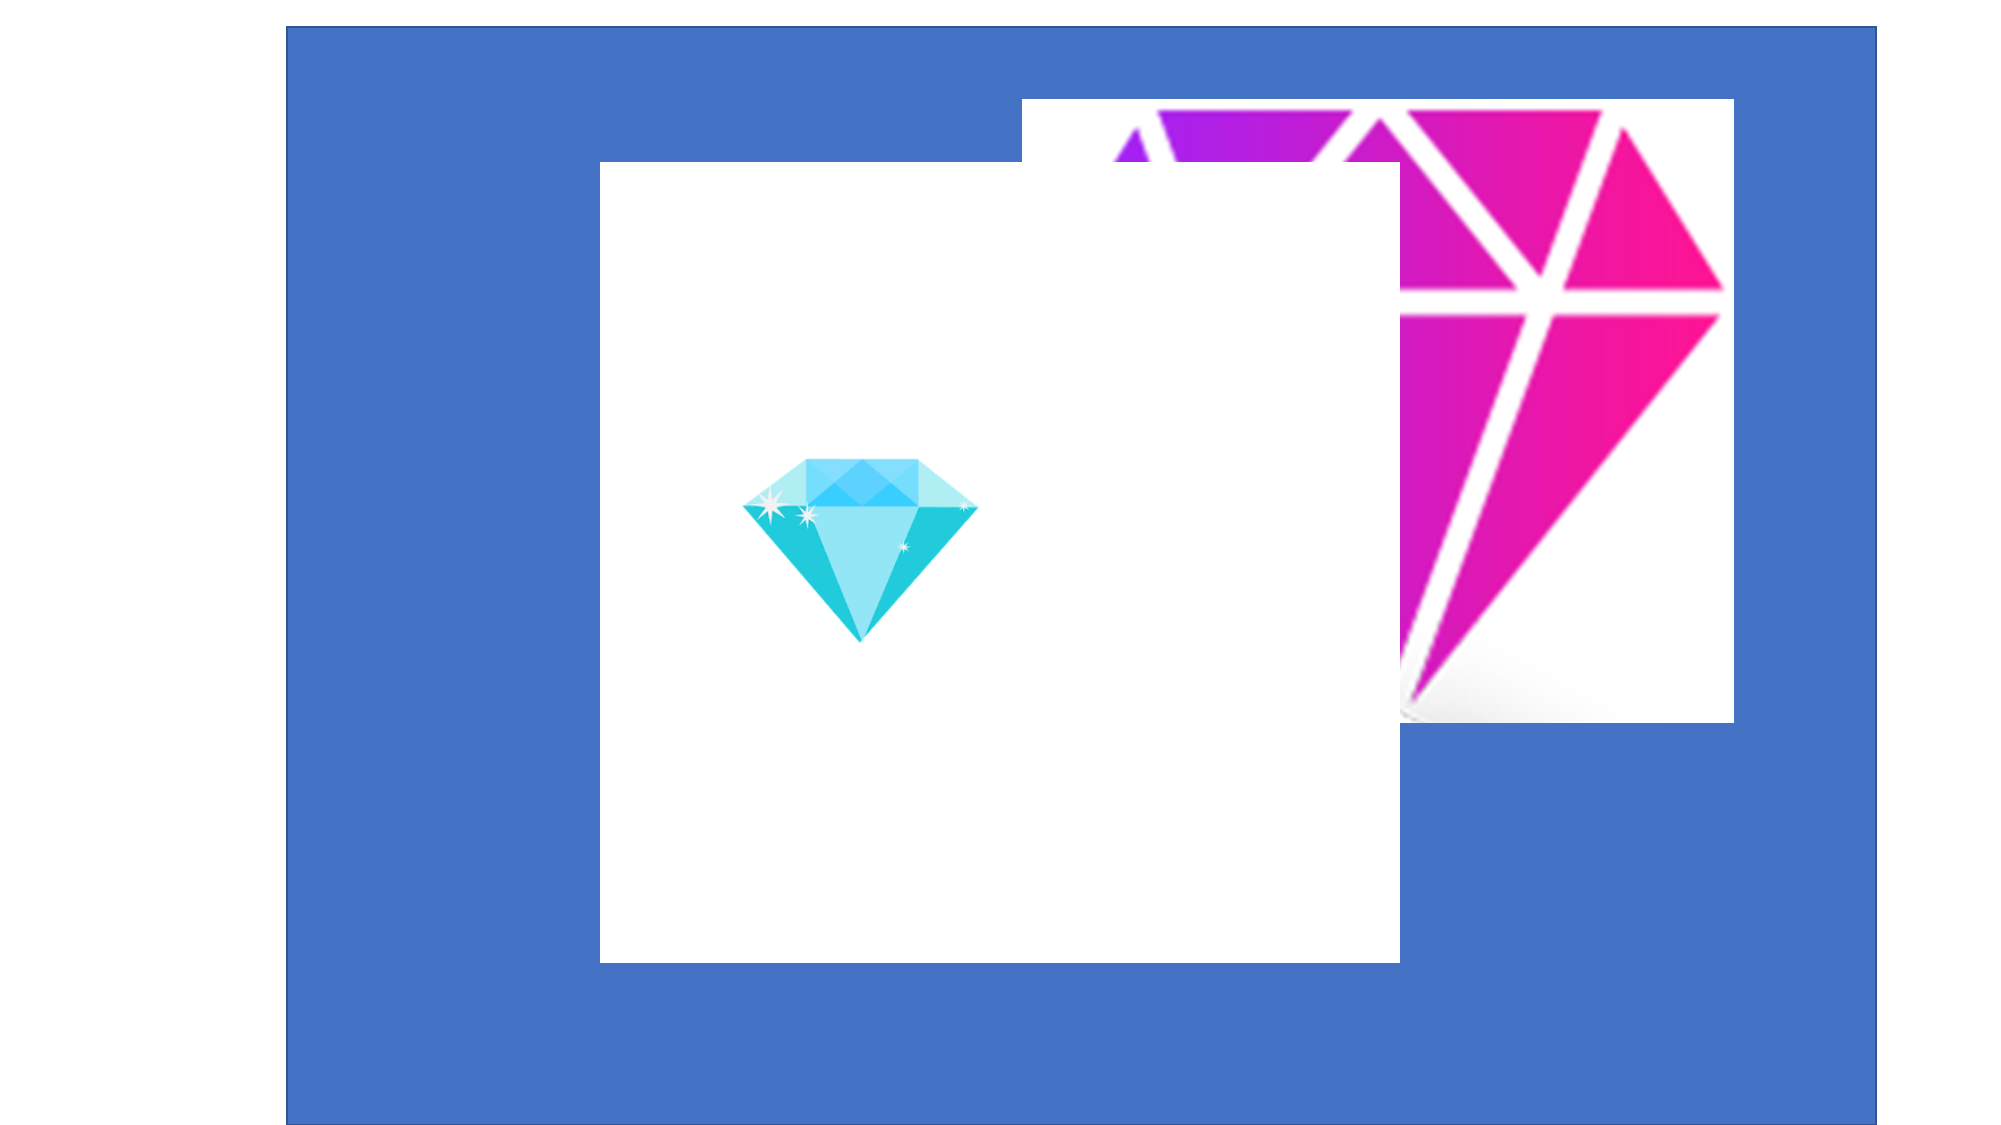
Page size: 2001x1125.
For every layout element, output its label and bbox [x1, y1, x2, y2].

picture [599, 99, 1734, 963]
text_box [286, 26, 1877, 1125]
